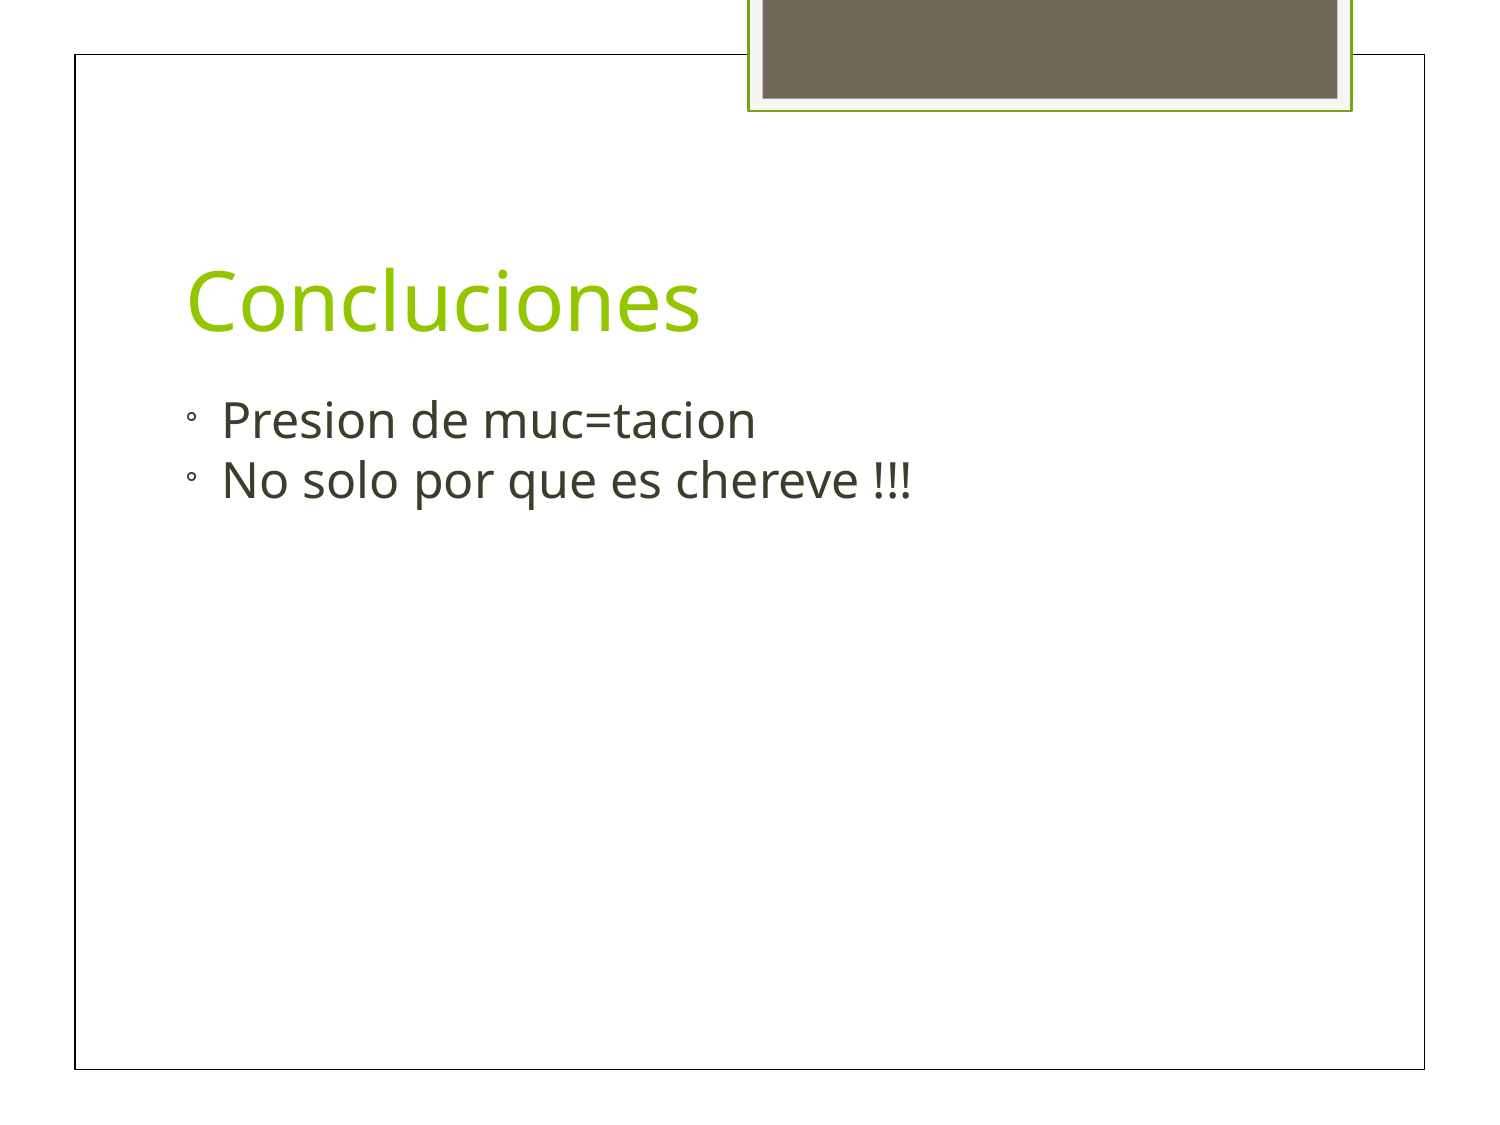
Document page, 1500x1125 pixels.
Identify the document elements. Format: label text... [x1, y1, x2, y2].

text_box Concluciones [171, 168, 1324, 356]
text_box Presion de muc=tacion No solo por que es chereve !!! [171, 381, 1283, 957]
